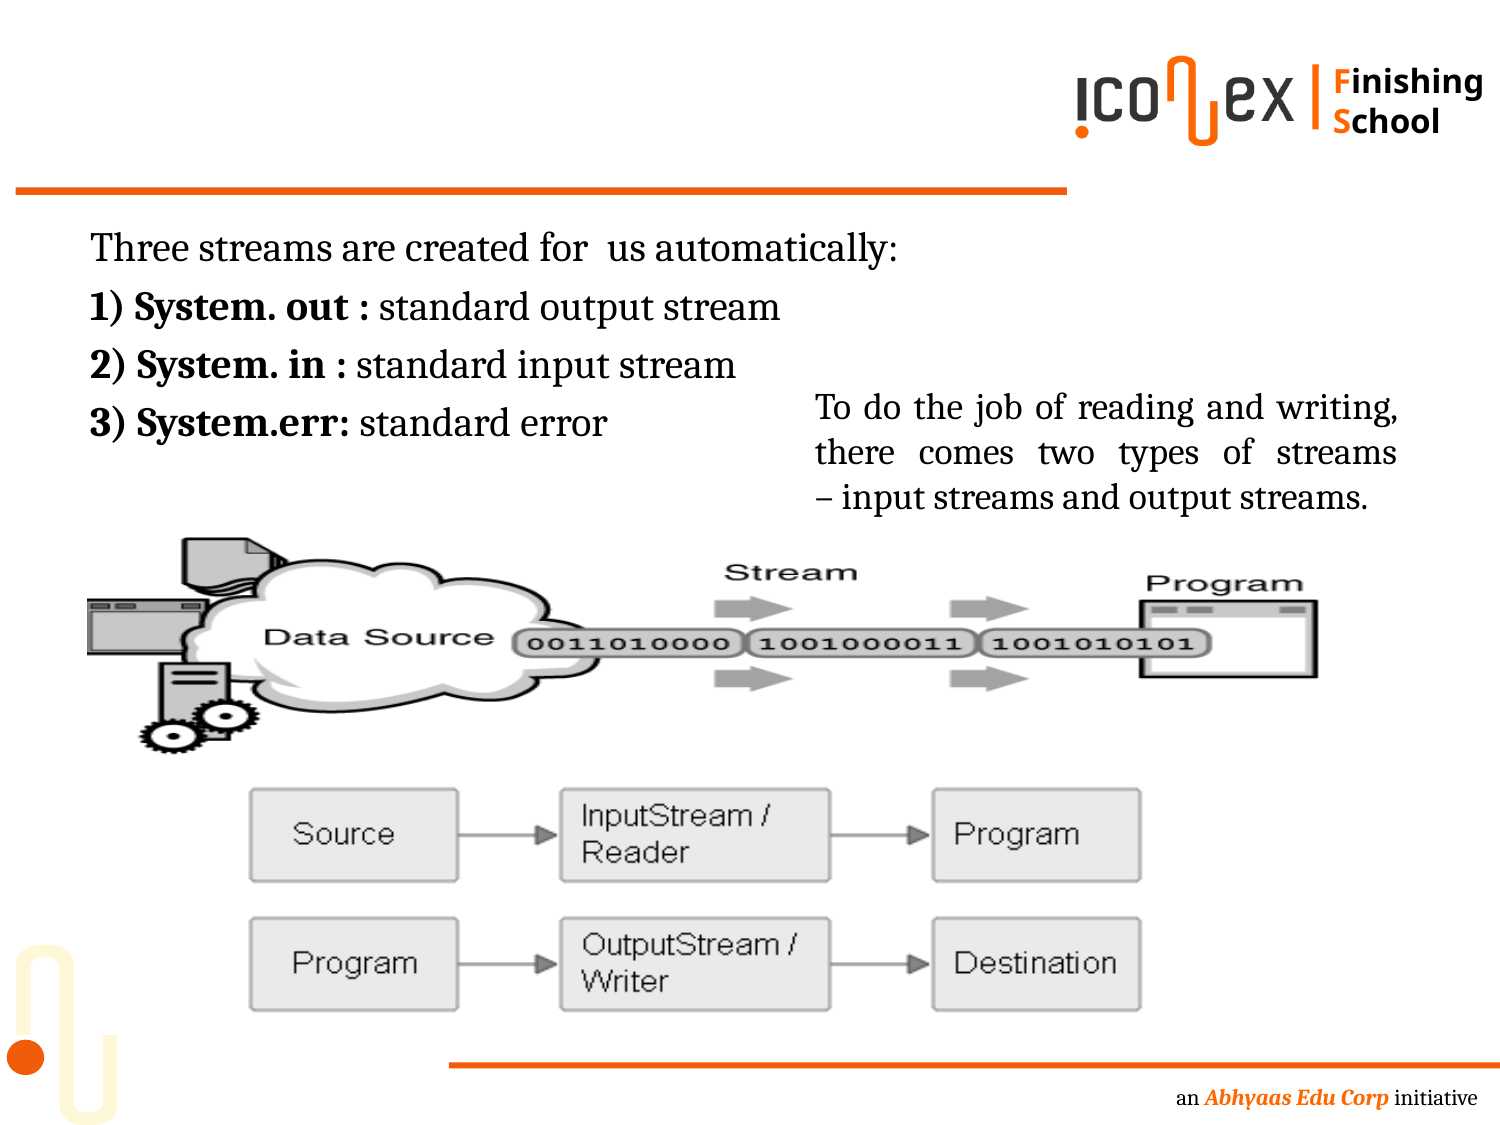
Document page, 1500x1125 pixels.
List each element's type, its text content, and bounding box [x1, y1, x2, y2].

list Three streams are created for us automatically: 1) System. out : standard output stream 2) System. in : standard input stream 3) System.err: standard error [75, 212, 1450, 1033]
picture [1073, 53, 1294, 146]
text_box To do the job of reading and writing, there comes two types of streams – input streams and output streams. [799, 374, 1413, 525]
picture [87, 537, 1338, 1043]
